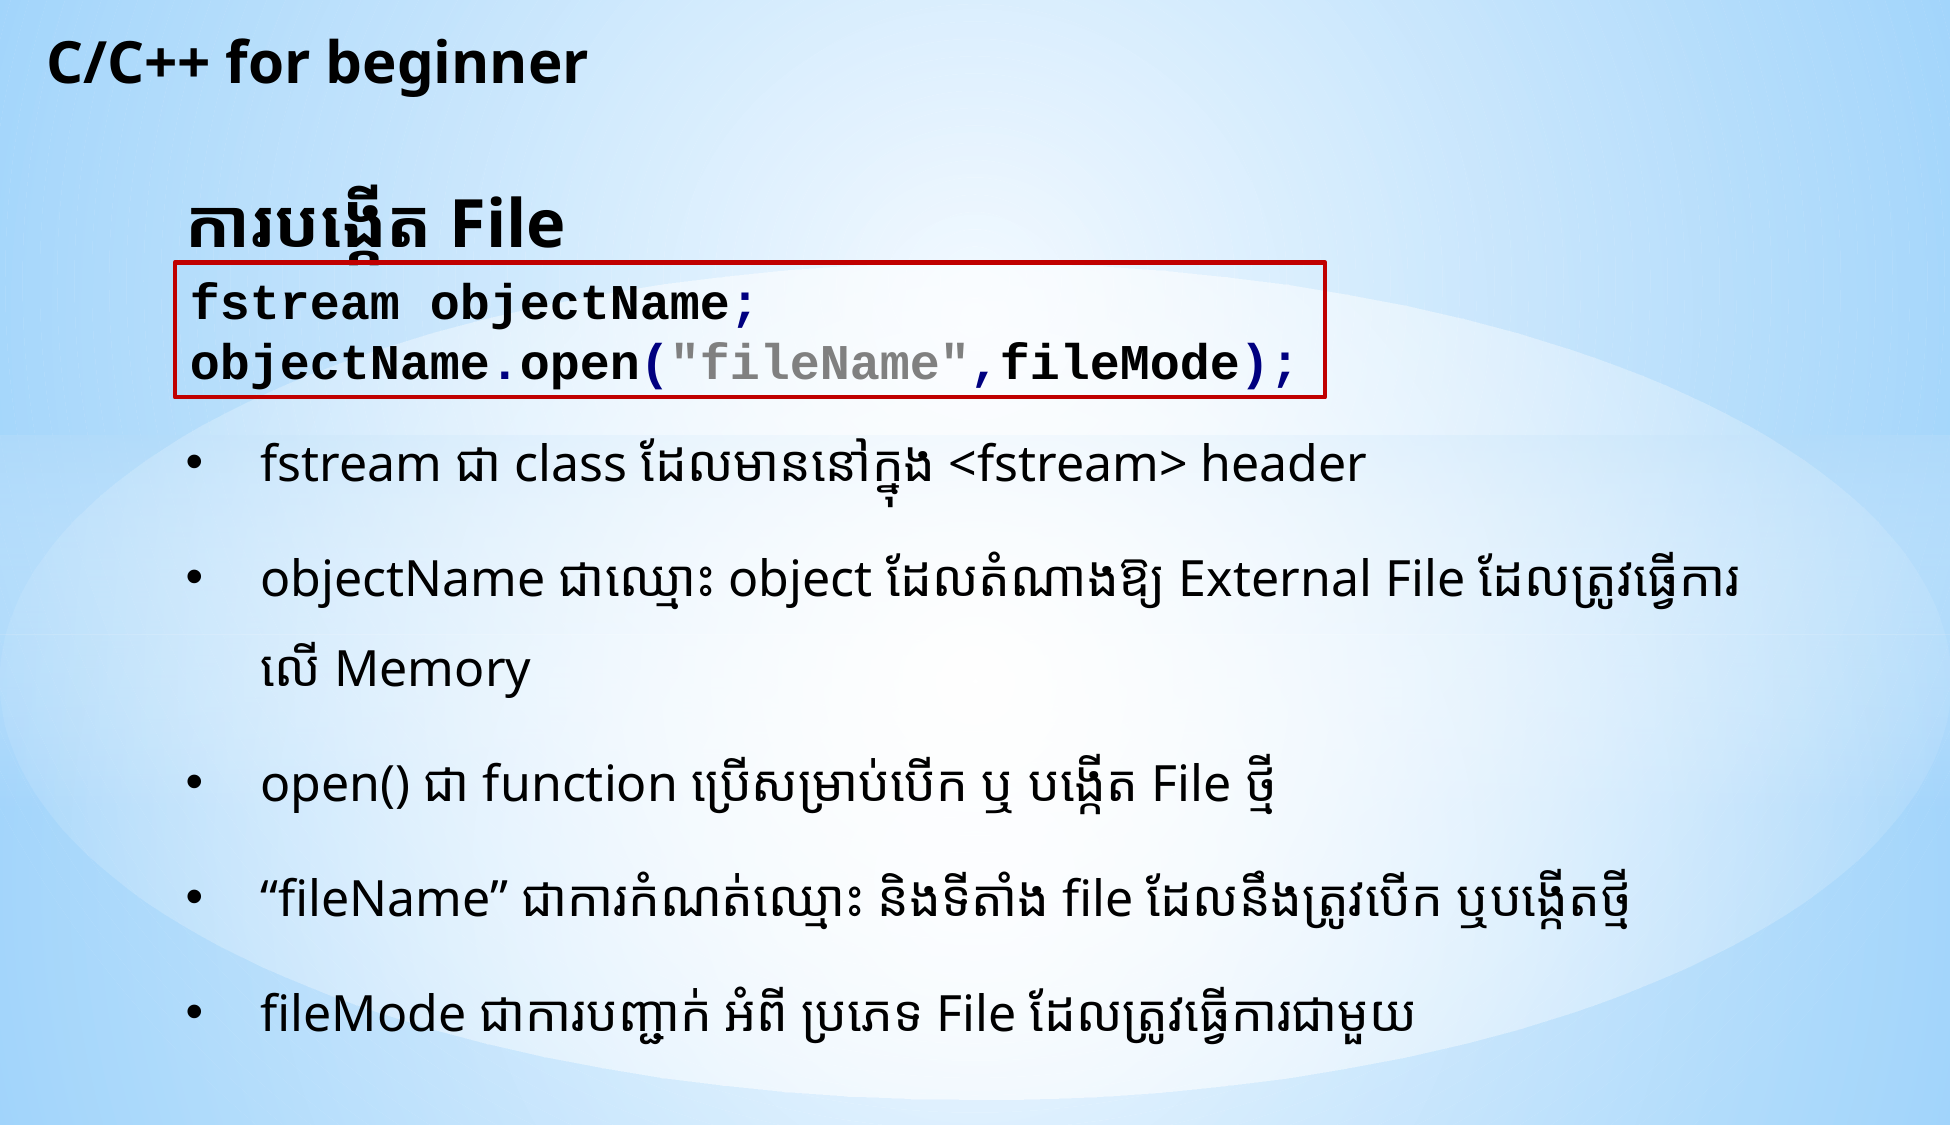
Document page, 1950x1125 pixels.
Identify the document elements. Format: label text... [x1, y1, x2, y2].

text_box ការបង្កើត File fstream ជា class ដែលមាននៅក្នុង <fstream> header objectName ជាឈ្មោះ object ដែលតំណាងឱ្យ External File ដែលត្រូវធ្វើការលើ Memory open() ជា function ប្រើសម្រាប់បើក ឬ បង្កើត File ថ្មី “fileName” ជាការកំណត់ឈ្មោះ និងទីតាំង file ដែលនឹងត្រូវបើក ឬបង្កើតថ្មី fileMode ជាការបញ្ជាក់ អំពី ប្រភេទ File ដែលត្រូវធ្វើការជាមួយ [170, 173, 1784, 1049]
text_box C/C++ for beginner [31, 17, 650, 103]
text_box fstream objectName; objectName.open("fileName",fileMode); [174, 262, 1325, 398]
